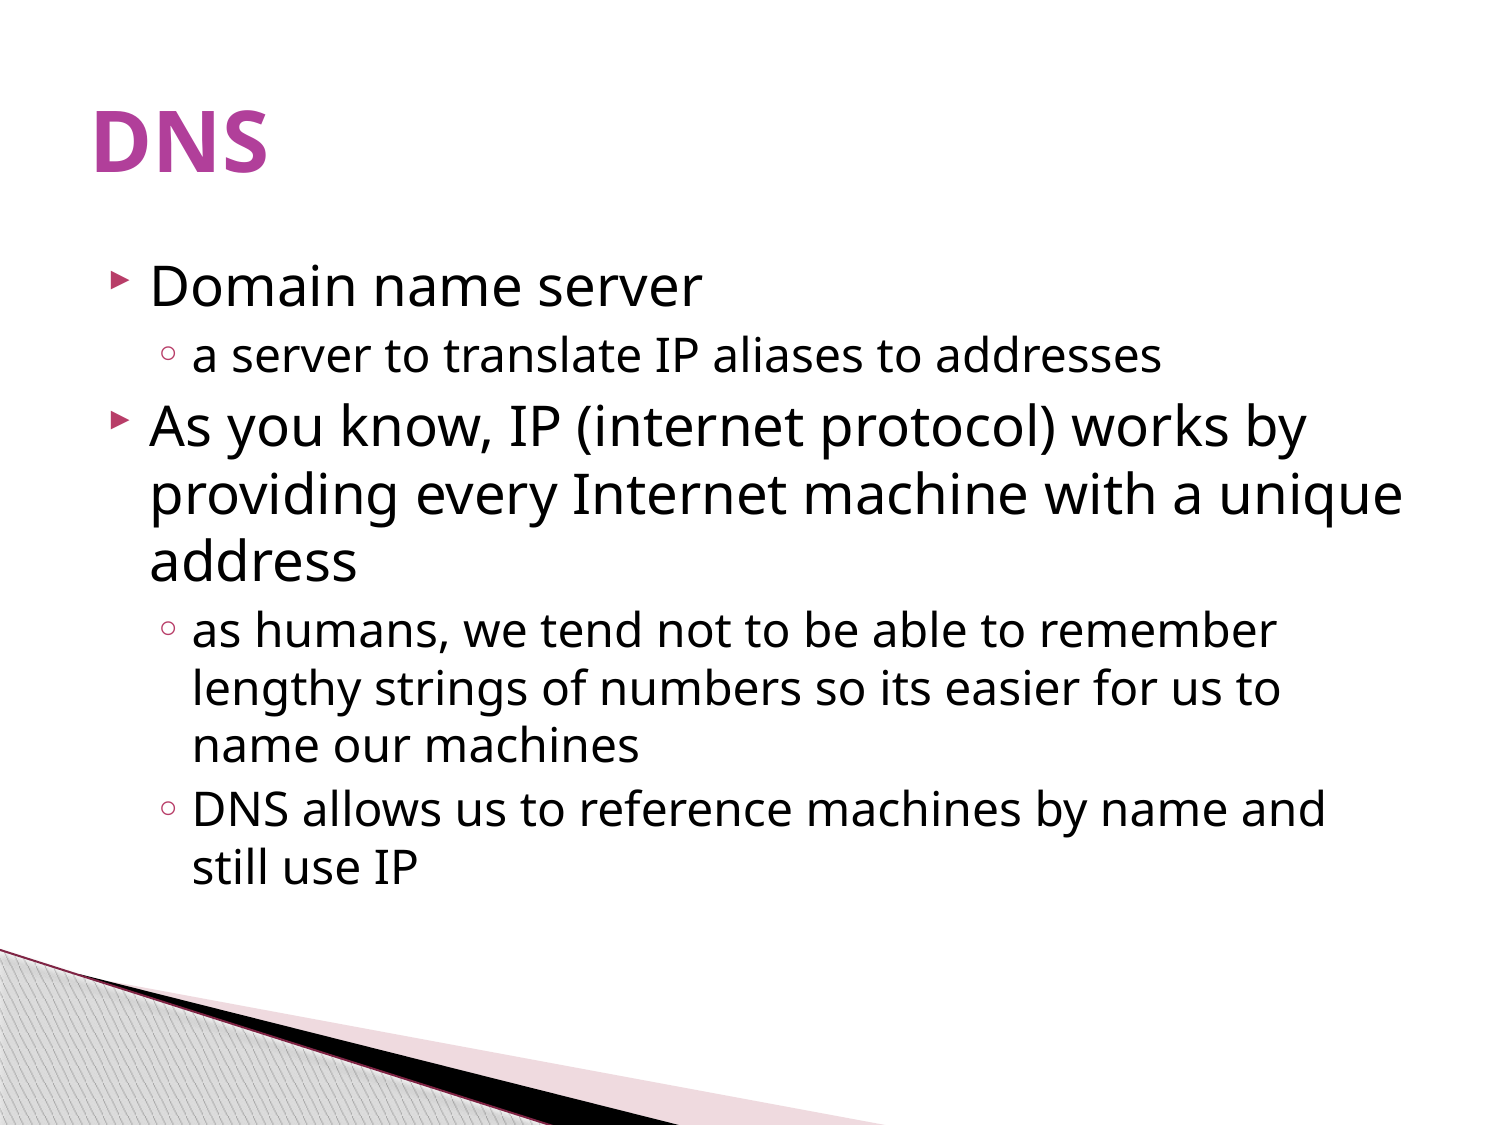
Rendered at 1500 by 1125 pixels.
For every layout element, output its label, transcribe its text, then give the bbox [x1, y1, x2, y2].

list Domain name server a server to translate IP aliases to addresses As you know, IP (internet protocol) works by providing every Internet machine with a unique address as humans, we tend not to be able to remember lengthy strings of numbers so its easier for us to name our machines DNS allows us to reference machines by name and still use IP [75, 243, 1425, 986]
title DNS [75, 45, 1425, 233]
